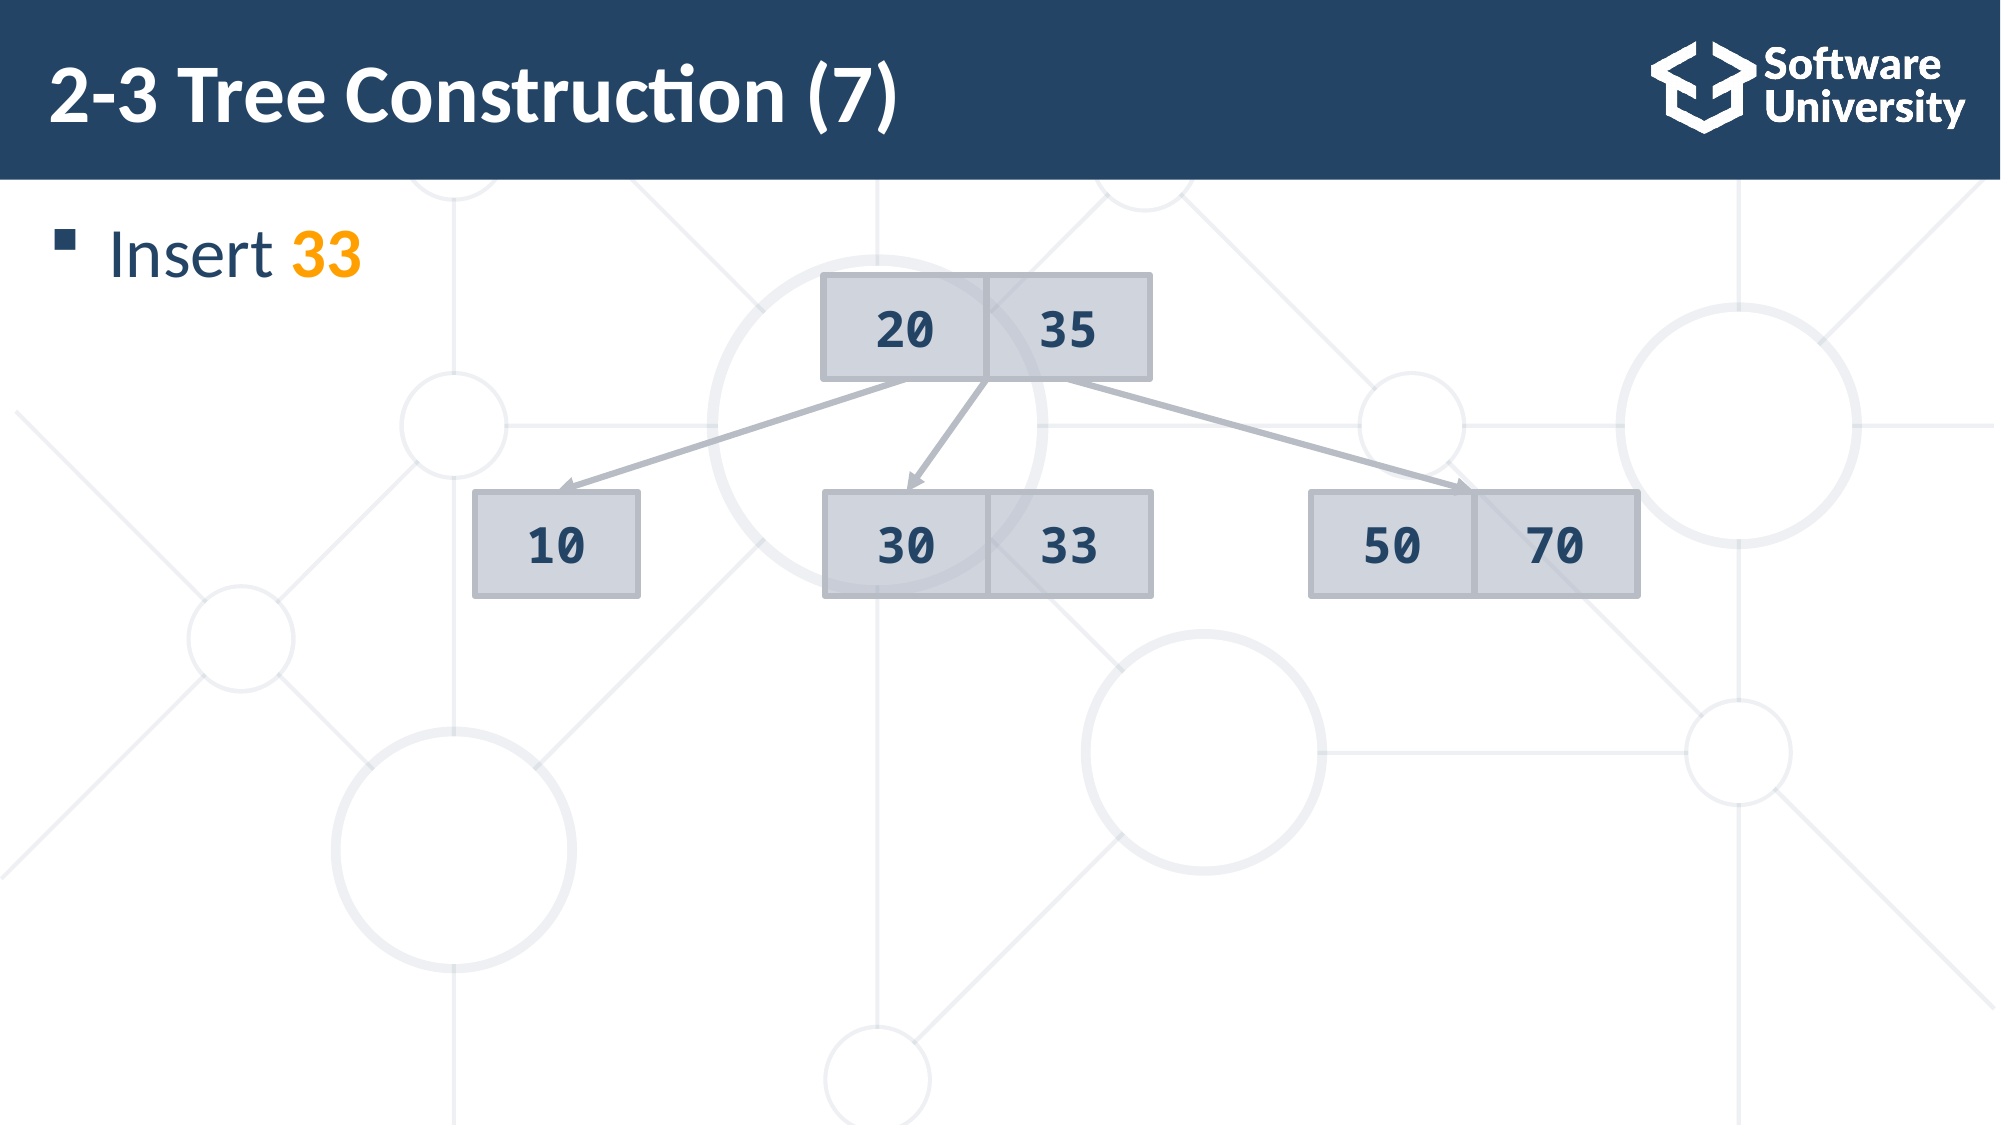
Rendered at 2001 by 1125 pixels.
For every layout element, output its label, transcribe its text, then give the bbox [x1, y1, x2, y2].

text_box 70 [1474, 491, 1638, 596]
text_box 30 [824, 497, 988, 596]
title 2-3 Tree Construction (7) [31, 16, 1625, 162]
text_box 50 [1311, 498, 1474, 596]
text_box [556, 378, 905, 493]
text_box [906, 378, 987, 493]
list Insert 33 [31, 196, 1970, 1104]
text_box 10 [474, 491, 638, 596]
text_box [1067, 378, 1475, 493]
text_box 33 [988, 491, 1152, 596]
text_box 35 [987, 274, 1150, 380]
picture [1651, 41, 1966, 134]
text_box 20 [823, 274, 987, 378]
